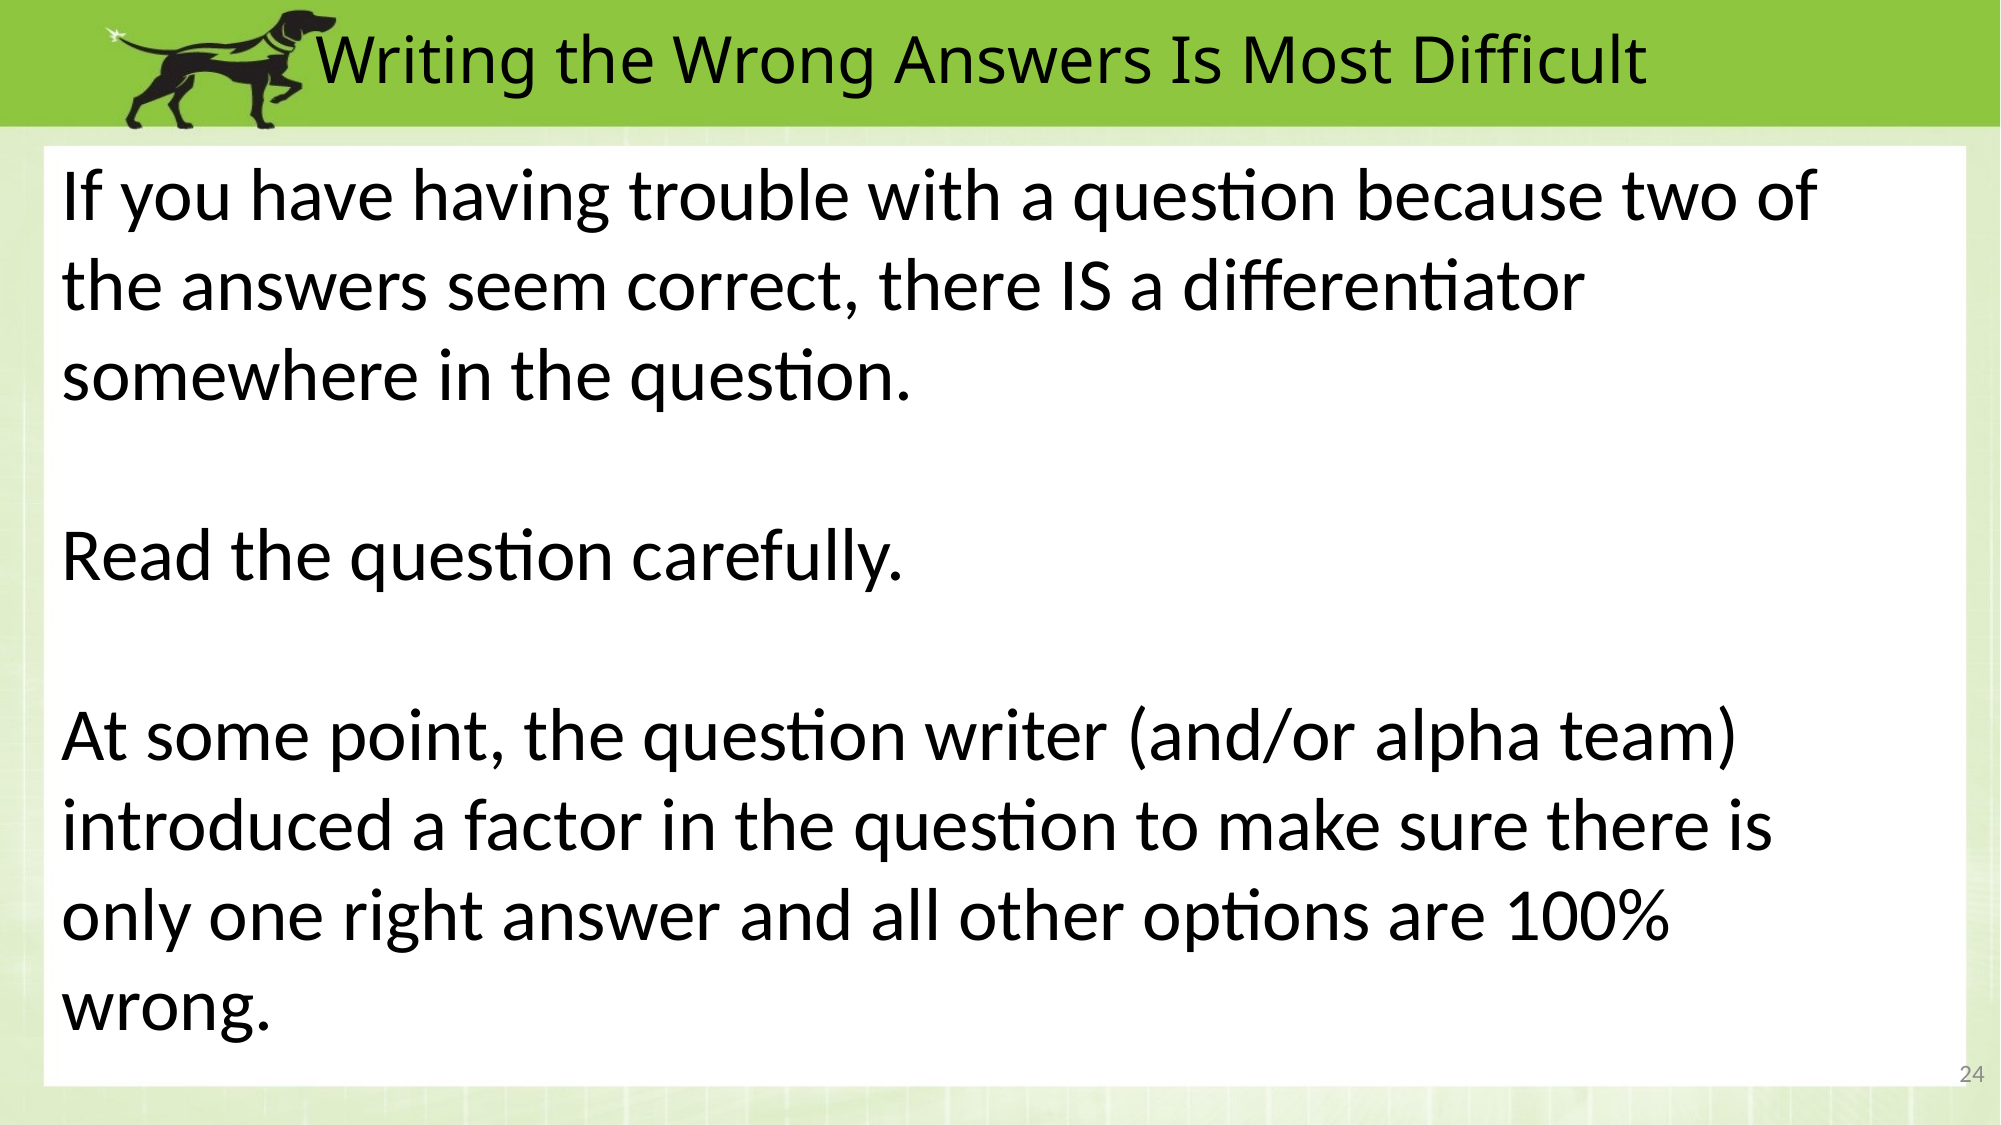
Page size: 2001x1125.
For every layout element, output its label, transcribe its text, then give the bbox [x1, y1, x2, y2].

picture [0, 0, 2001, 1125]
slide_number 24 [1533, 1042, 2000, 1103]
title Writing the Wrong Answers Is Most Difficult [300, 0, 1917, 125]
text_box If you have having trouble with a question because two of the answers seem correct, there IS a differentiator somewhere in the question. Read the question carefully. At some point, the question writer (and/or alpha team) introduced a factor in the question to make sure there is only one right answer and all other options are 100% wrong. [46, 137, 1847, 486]
